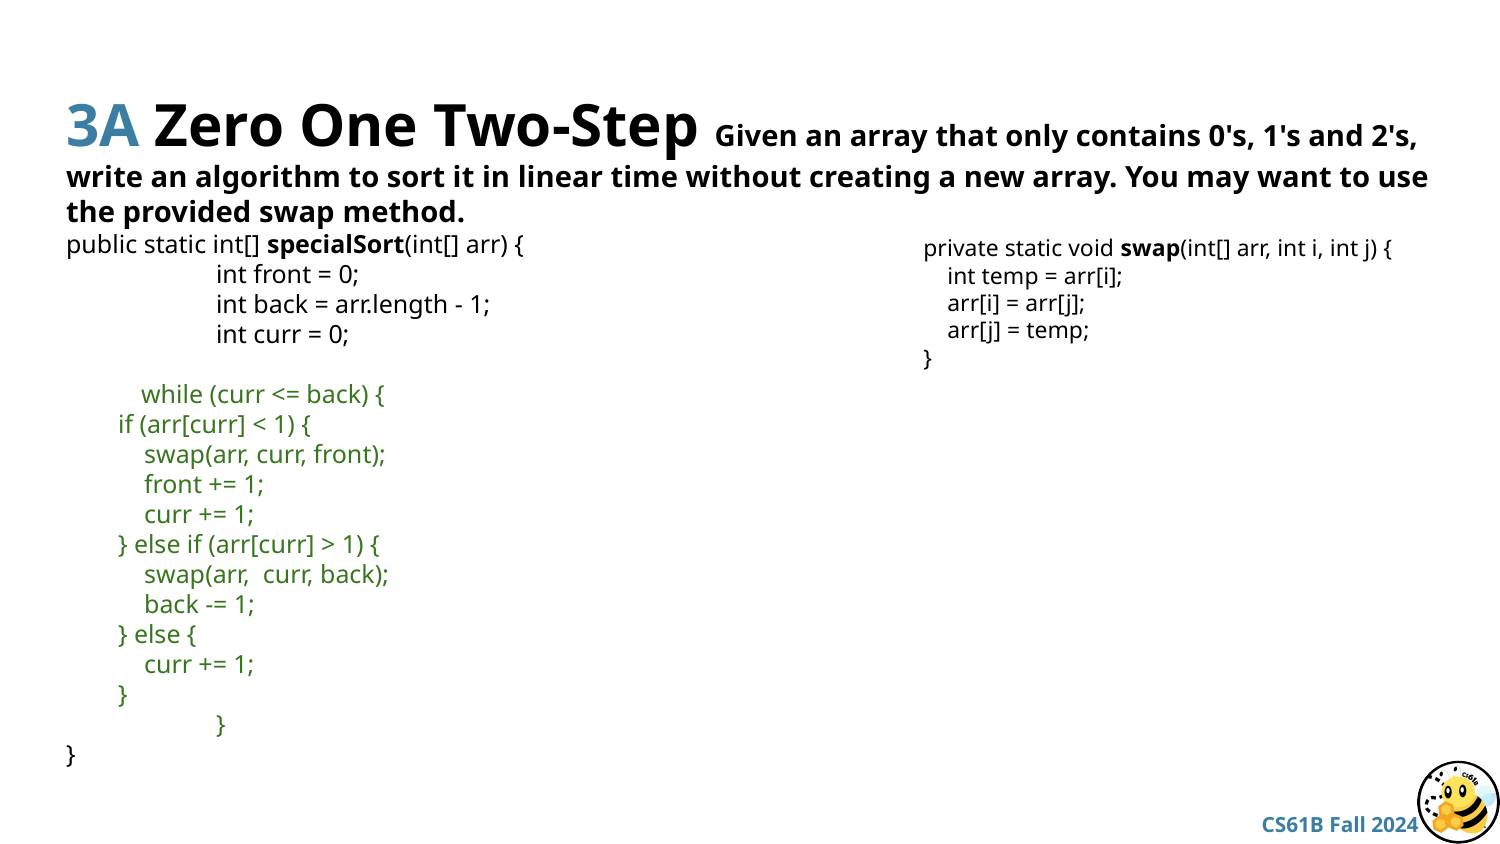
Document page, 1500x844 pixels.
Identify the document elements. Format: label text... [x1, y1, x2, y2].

list public static int[] specialSort(int[] arr) { int front = 0; int back = arr.length - 1; int curr = 0; while (curr <= back) { if (arr[curr] < 1) { swap(arr, curr, front); front += 1; curr += 1; } else if (arr[curr] > 1) { swap(arr, curr, back); back -= 1; } else { curr += 1; } } } [51, 214, 882, 775]
text_box private static void swap(int[] arr, int i, int j) { int temp = arr[i]; arr[i] = arr[j]; arr[j] = temp; } [908, 218, 1473, 484]
title 3A Zero One Two-Step Given an array that only contains 0's, 1's and 2's, write an algorithm to sort it in linear time without creating a new array. You may want to use the provided swap method. [51, 72, 1449, 167]
picture [1417, 760, 1500, 844]
